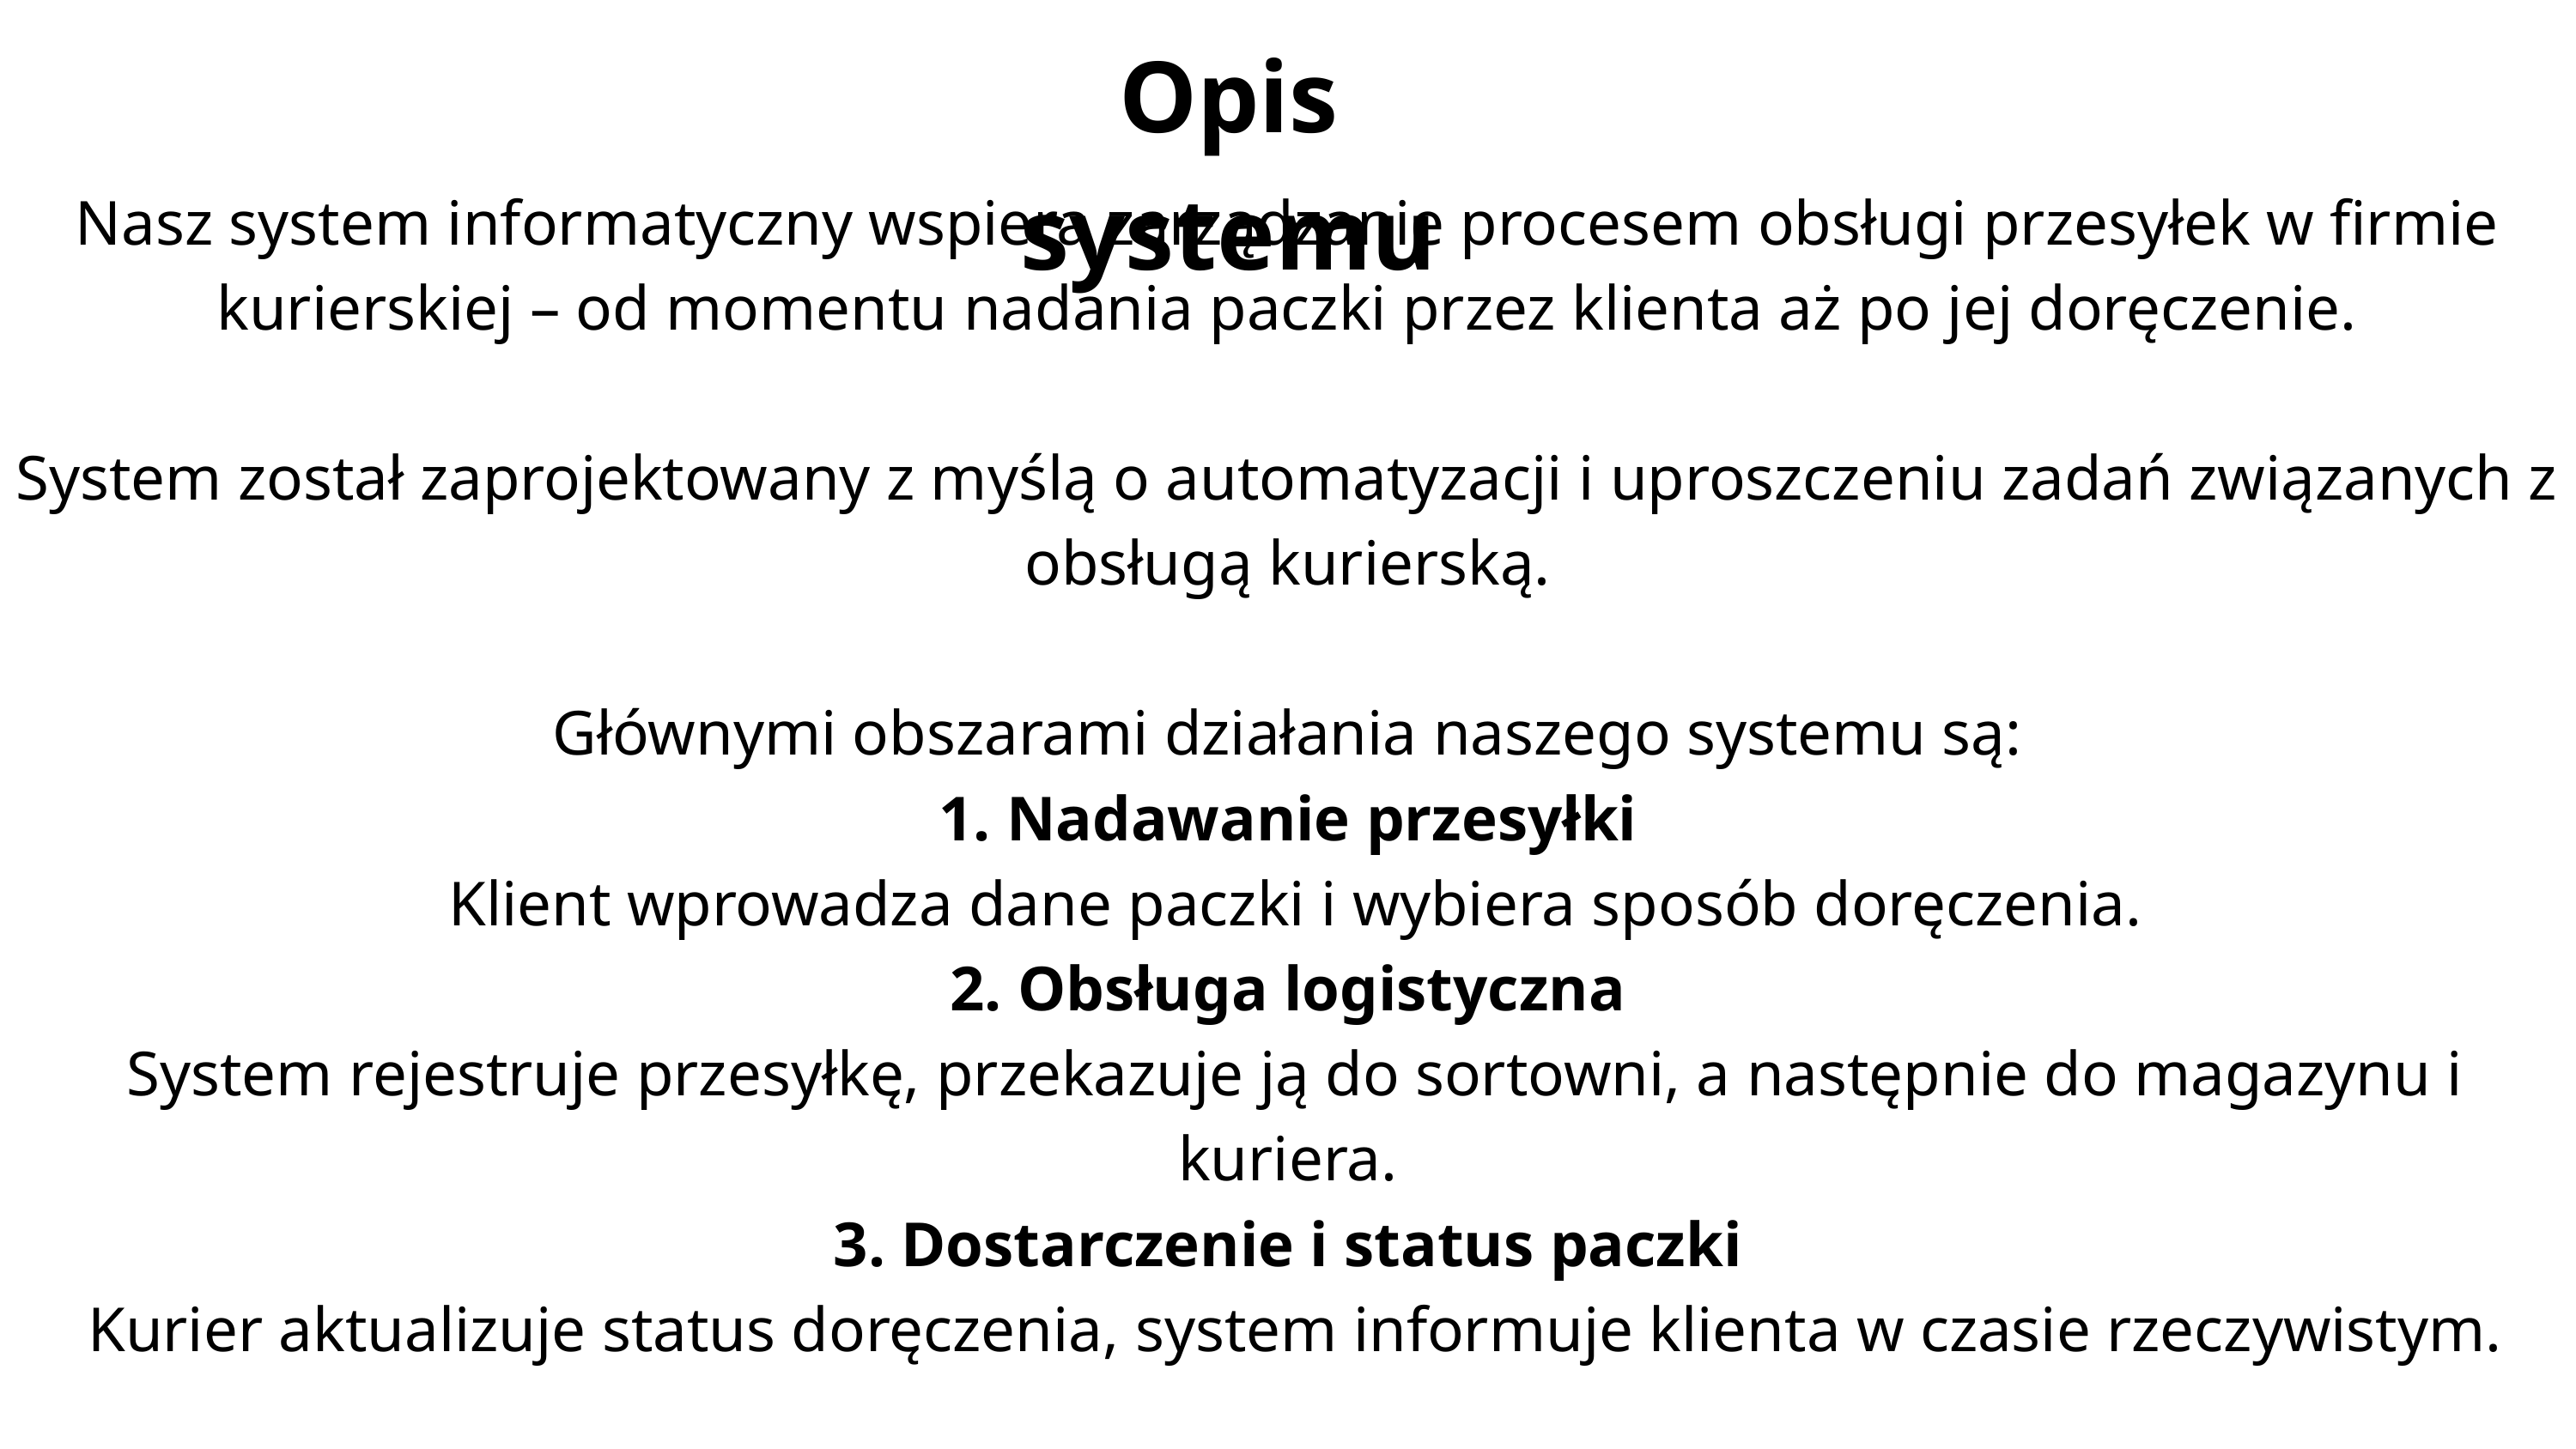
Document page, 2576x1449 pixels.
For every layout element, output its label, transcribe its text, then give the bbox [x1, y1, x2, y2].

text_box Opis systemu [898, 14, 1559, 172]
text_box Nasz system informatyczny wspiera zarządzanie procesem obsługi przesyłek w firmie kurierskiej – od momentu nadania paczki przez klienta aż po jej doręczenie. System został zaprojektowany z myślą o automatyzacji i uproszczeniu zadań związanych z obsługą kurierską. Głównymi obszarami działania naszego systemu są: 1. Nadawanie przesyłki Klient wprowadza dane paczki i wybiera sposób doręczenia. 2. Obsługa logistyczna System rejestruje przesyłkę, przekazuje ją do sortowni, a następnie do magazynu i kuriera. 3. Dostarczenie i status paczki Kurier aktualizuje status doręczenia, system informuje klienta w czasie rzeczywistym. [0, 172, 2576, 1449]
